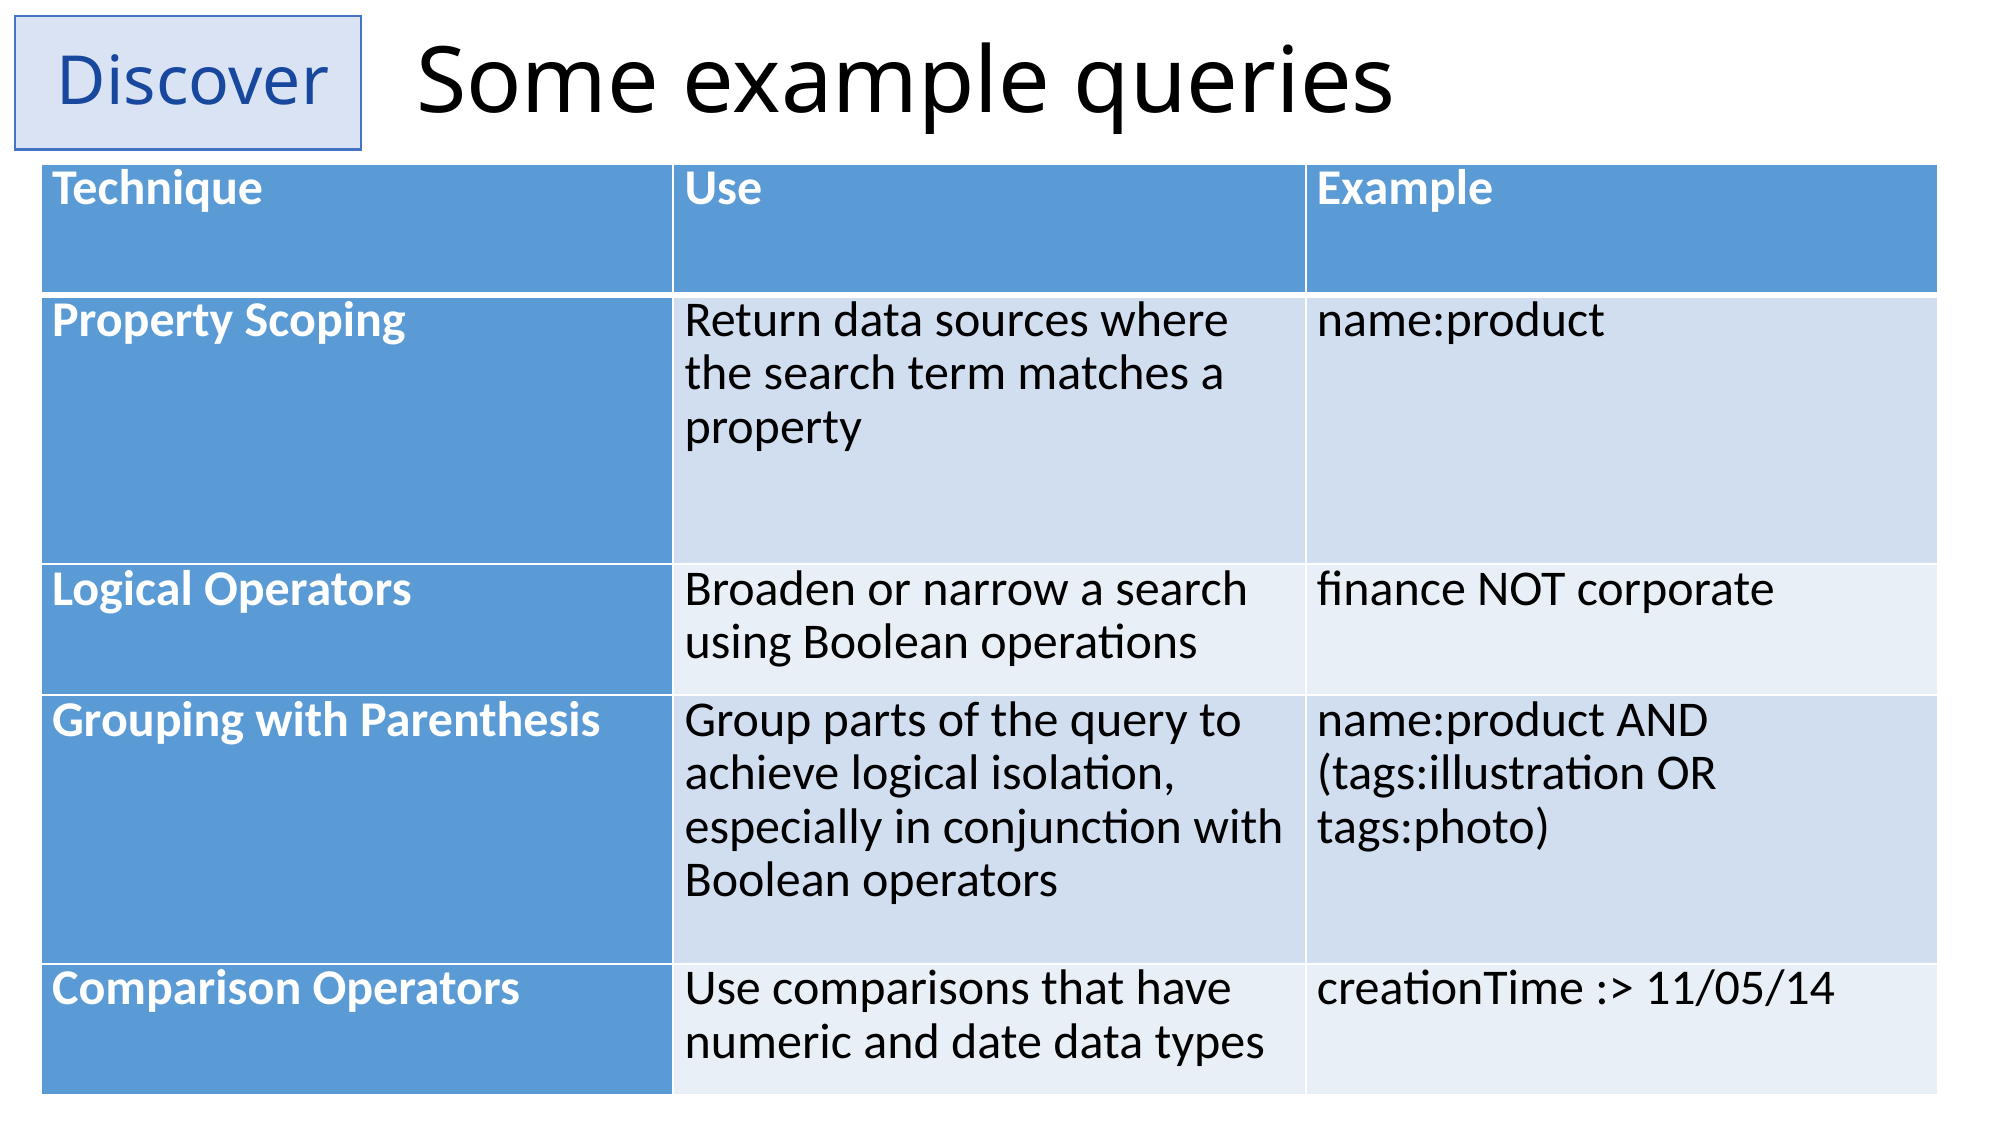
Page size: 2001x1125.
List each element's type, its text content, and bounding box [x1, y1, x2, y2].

table_header Example [1307, 165, 1937, 292]
text_box [14, 15, 362, 133]
table_cell Property Scoping [42, 298, 672, 563]
table_cell name:product AND (tags:illustration OR tags:photo) [1307, 696, 1937, 963]
table_cell finance NOT corporate [1307, 565, 1937, 694]
table_cell Grouping with Parenthesis [42, 696, 672, 963]
table_header Use [674, 165, 1305, 292]
table_cell Logical Operators [42, 565, 672, 694]
table_cell Use comparisons that have numeric and date data types [674, 965, 1305, 1094]
table_cell Broaden or narrow a search using Boolean operations [674, 565, 1305, 694]
table_cell Comparison Operators [42, 965, 672, 1094]
table_header Technique [42, 165, 672, 292]
table_cell name:product [1307, 298, 1937, 563]
text_box Discover [40, 16, 345, 133]
table_cell Return data sources where the search term matches a property [674, 298, 1305, 563]
text_box [0, 133, 386, 200]
table_cell Group parts of the query to achieve logical isolation, especially in conjunction with Boolean operators [674, 696, 1305, 963]
table_cell creationTime :> 11/05/14 [1307, 965, 1937, 1094]
title Some example queries [401, 16, 1939, 150]
